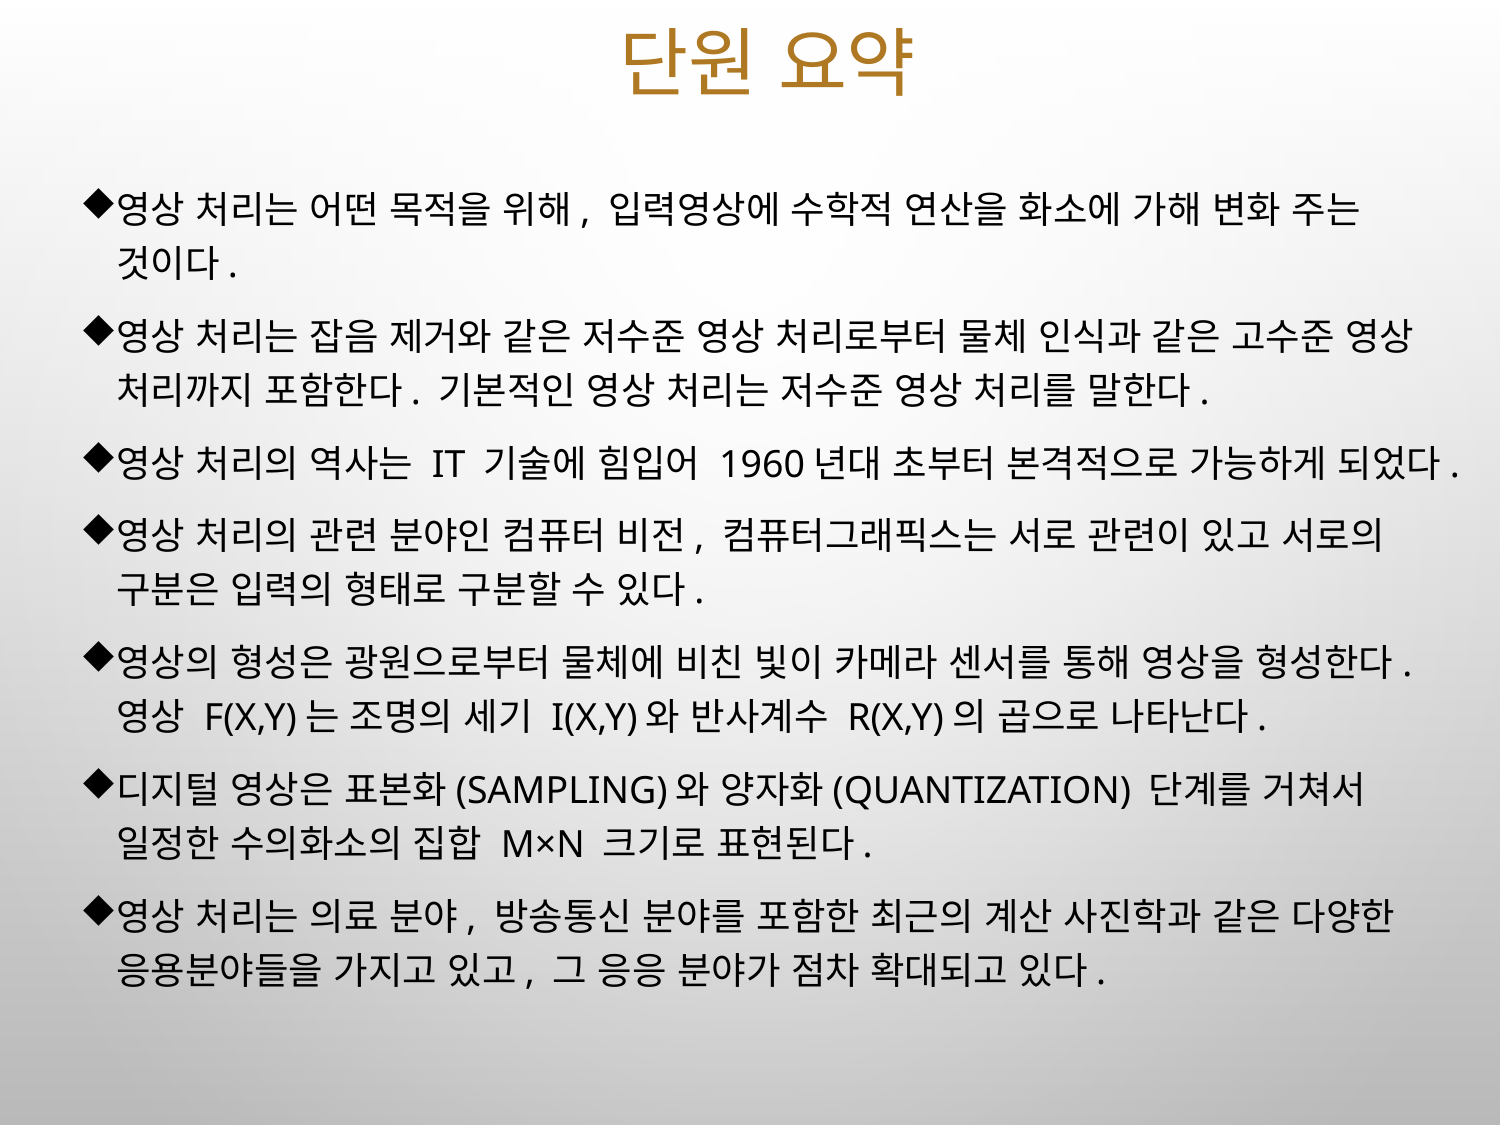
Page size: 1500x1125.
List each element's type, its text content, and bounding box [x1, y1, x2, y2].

picture [0, 0, 1500, 1125]
title 단원 요약 [64, 7, 1471, 126]
list 영상 처리는 어떤 목적을 위해, 입력영상에 수학적 연산을 화소에 가해 변화 주는 것이다. 영상 처리는 잡음 제거와 같은 저수준 영상 처리로부터 물체 인식과 같은 고수준 영상 처리까지 포함한다. 기본적인 영상 처리는 저수준 영상 처리를 말한다. 영상 처리의 역사는 IT 기술에 힘입어 1960년대 초부터 본격적으로 가능하게 되었다. 영상 처리의 관련 분야인 컴퓨터 비전, 컴퓨터그래픽스는 서로 관련이 있고 서로의 구분은 입력의 형태로 구분할 수 있다. 영상의 형성은 광원으로부터 물체에 비친 빛이 카메라 센서를 통해 영상을 형성한다. 영상 f(x,y)는 조명의 세기 i(x,y)와 반사계수 r(x,y)의 곱으로 나타난다. 디지털 영상은 표본화(sampling)와 양자화(quantization) 단계를 거쳐서 일정한 수의화소의 집합 M×N 크기로 표현된다. 영상 처리는 의료 분야, 방송통신 분야를 포함한 최근의 계산 사진학과 같은 다양한 응용분야들을 가지고 있고, 그 응응 분야가 점차 확대되고 있다. [64, 169, 1471, 1059]
